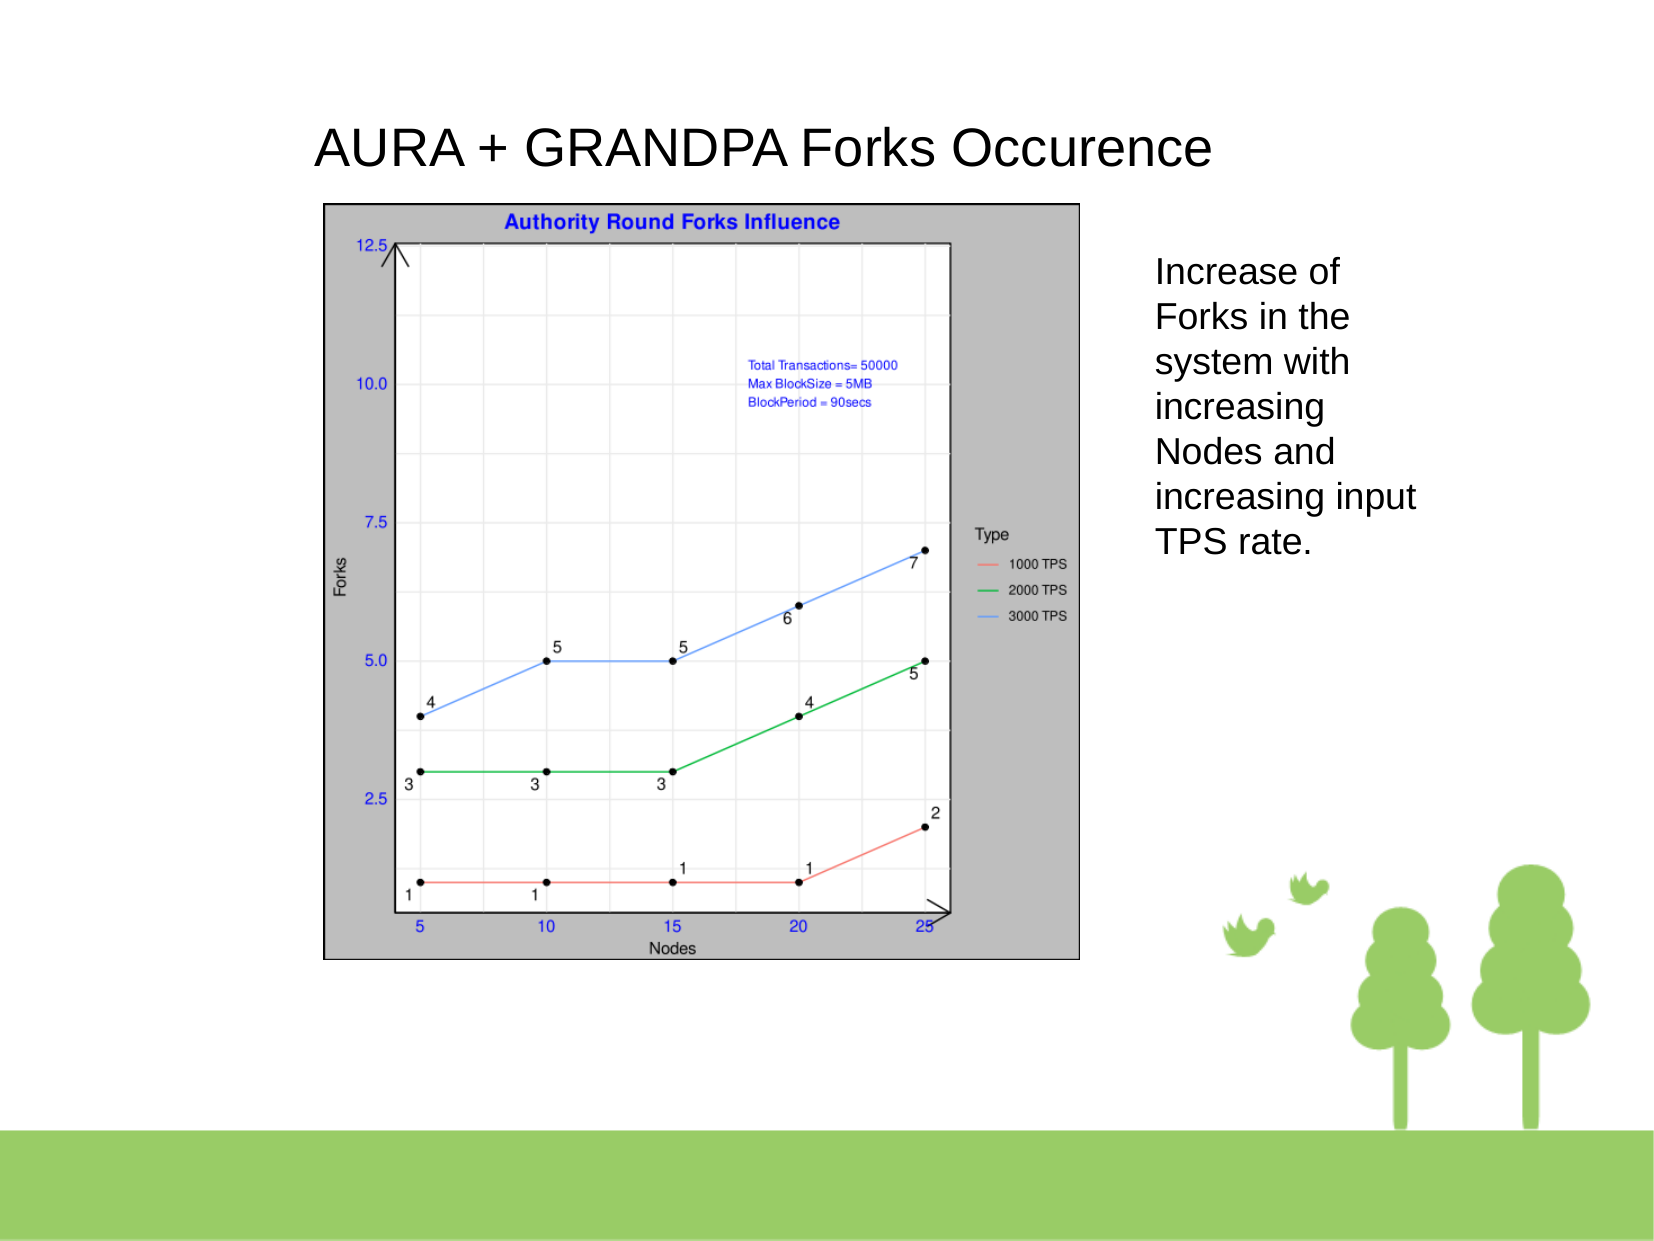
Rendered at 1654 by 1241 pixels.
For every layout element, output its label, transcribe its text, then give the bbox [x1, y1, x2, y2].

text_box AURA + GRANDPA Forks Occurence [300, 105, 1455, 195]
picture [0, 0, 1654, 1241]
text_box Increase of Forks in the system with increasing Nodes and increasing input TPS rate. [1139, 239, 1440, 549]
